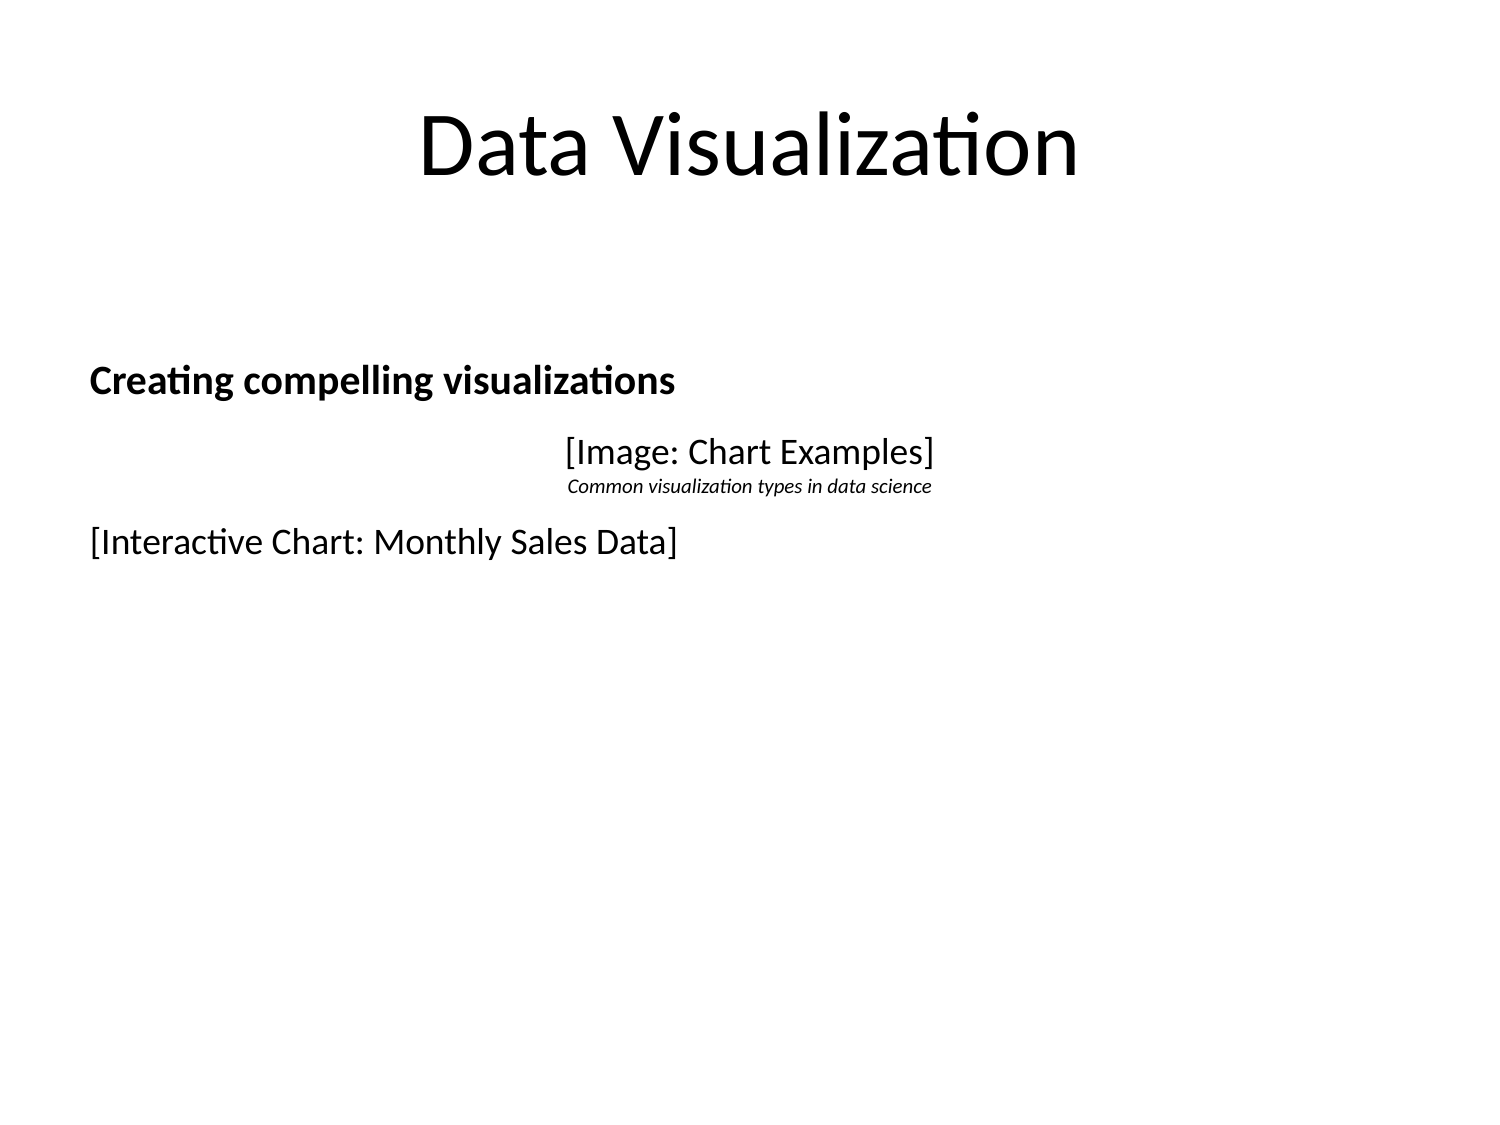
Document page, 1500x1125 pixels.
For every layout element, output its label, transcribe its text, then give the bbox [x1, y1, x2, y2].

text_box [Interactive Chart: Monthly Sales Data] [74, 464, 1425, 570]
title Data Visualization [75, 45, 1425, 233]
text_box Creating compelling visualizations [Image: Chart Examples] Common visualization types in data science [74, 299, 1425, 464]
